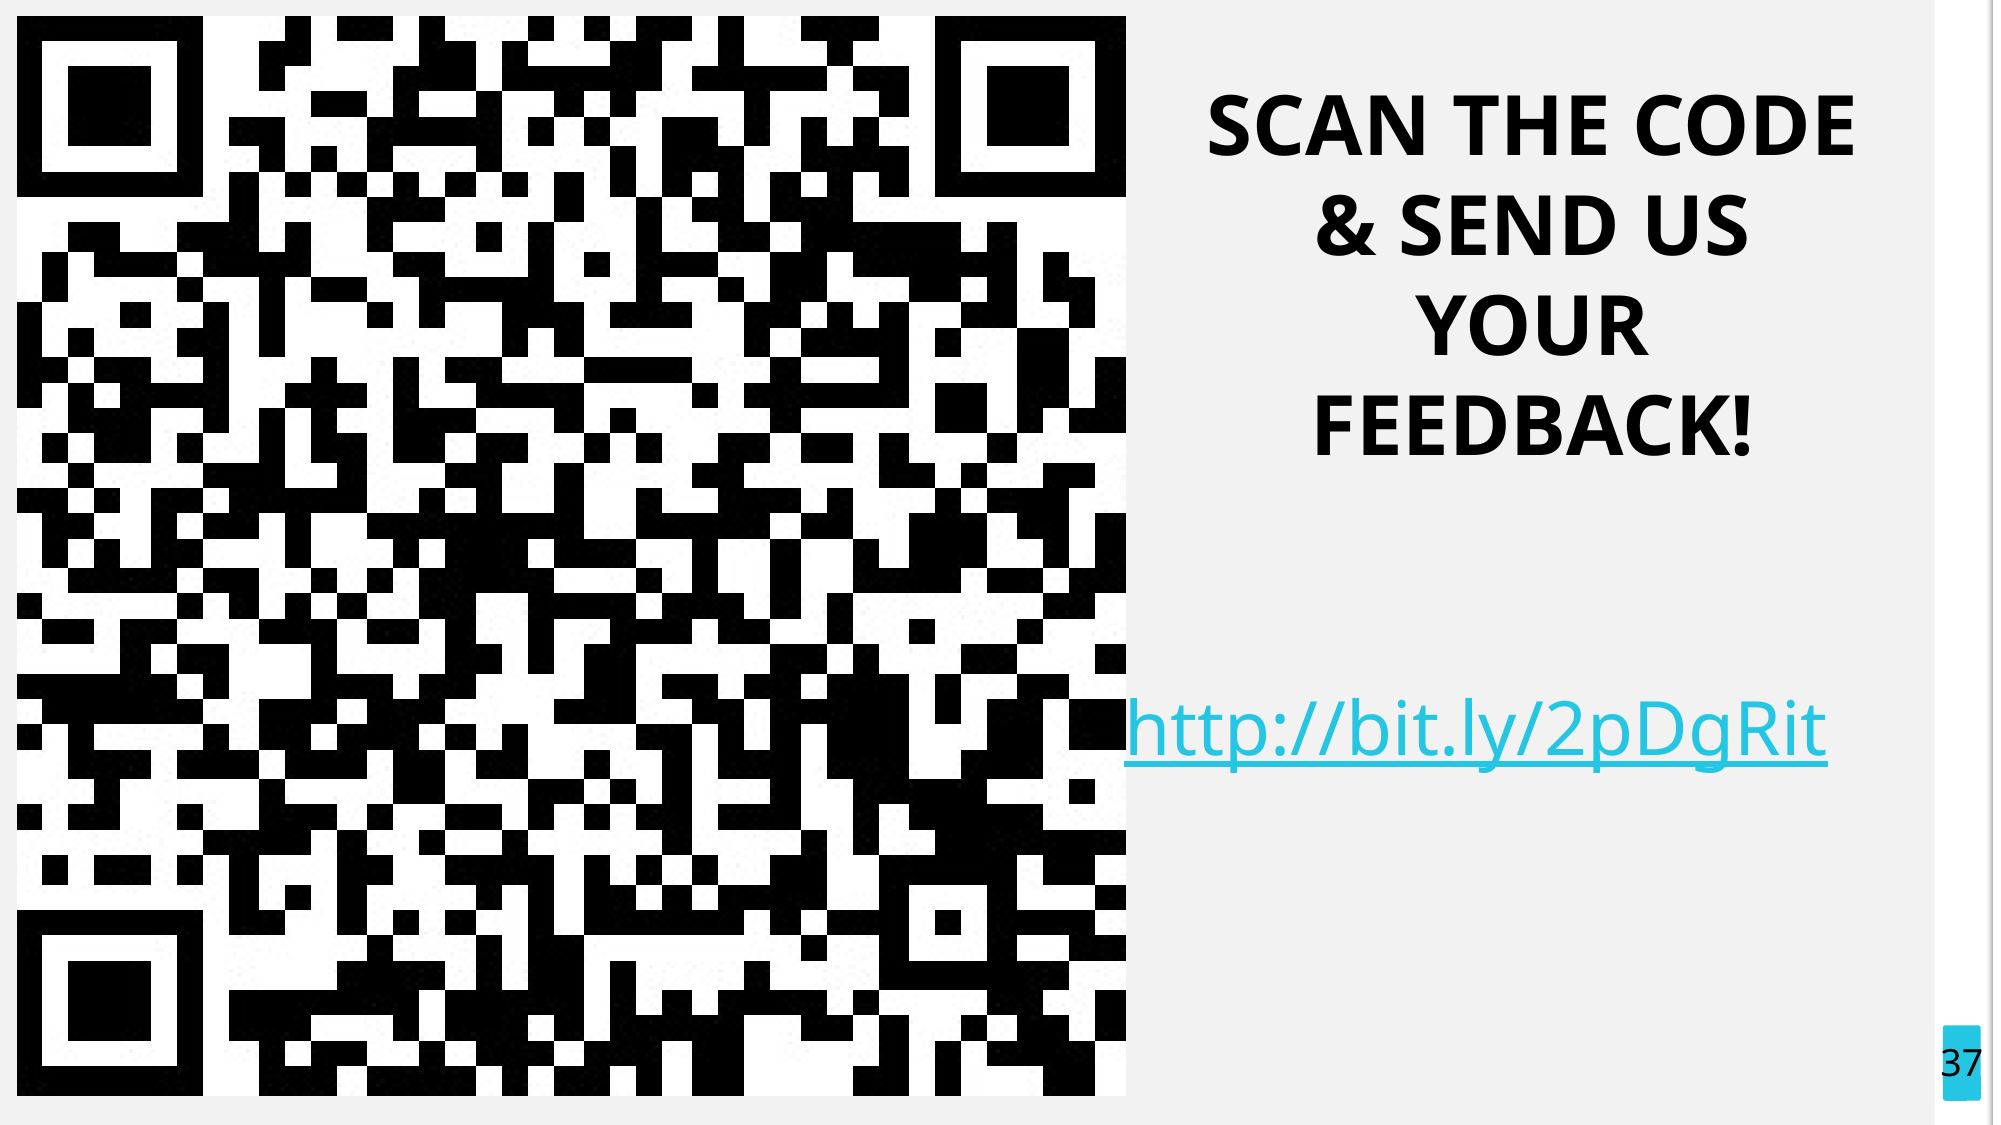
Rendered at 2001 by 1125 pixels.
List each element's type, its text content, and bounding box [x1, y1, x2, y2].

text_box http://bit.ly/2pDgRit [1126, 673, 1843, 791]
text_box SCAN THE CODE & SEND US YOUR FEEDBACK! [1173, 64, 1893, 480]
picture [17, 16, 1126, 1096]
text_box 37 [1923, 1029, 2000, 1096]
